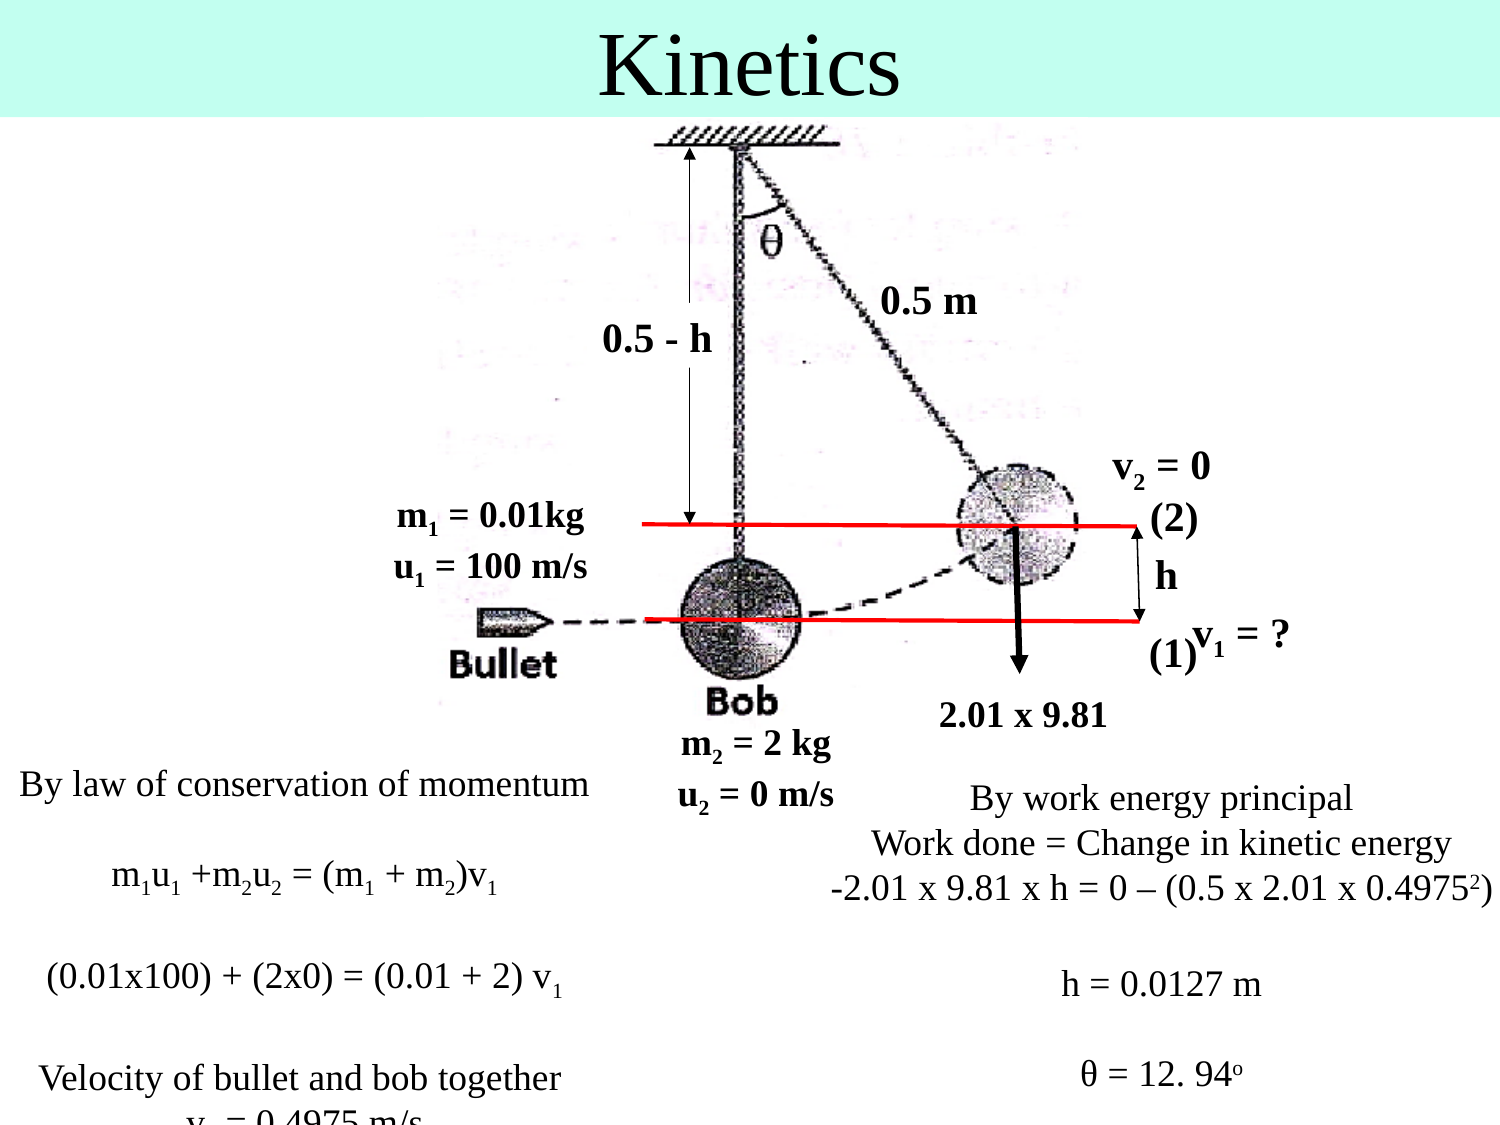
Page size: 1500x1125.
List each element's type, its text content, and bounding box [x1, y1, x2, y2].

text_box v1 = ? [1177, 598, 1307, 671]
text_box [1025, 618, 1131, 622]
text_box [644, 618, 1010, 622]
text_box v2 = 0 [1097, 430, 1227, 503]
title Kinetics [0, 0, 1500, 118]
text_box m1 = 0.01kg u1 = 100 m/s [378, 482, 419, 600]
text_box (1) [1133, 618, 1213, 684]
picture [1020, 527, 1088, 618]
text_box m2 = 2 kg u2 = 0 m/s [662, 761, 850, 828]
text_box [641, 523, 686, 527]
text_box (2) [1135, 482, 1214, 547]
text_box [1136, 526, 1140, 622]
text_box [693, 523, 1138, 527]
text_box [1015, 526, 1020, 675]
picture [424, 116, 1088, 752]
text_box h [1144, 547, 1193, 605]
text_box 2.01 x 9.81 [1093, 682, 1124, 743]
text_box By law of conservation of momentum m1u1 +m2u2 = (m1 + m2)v1 (0.01x100) + (2x0) = (0.01 + 2) v1 Velocity of bullet and bob together v1 = 0.4975 m/s [4, 751, 606, 1125]
